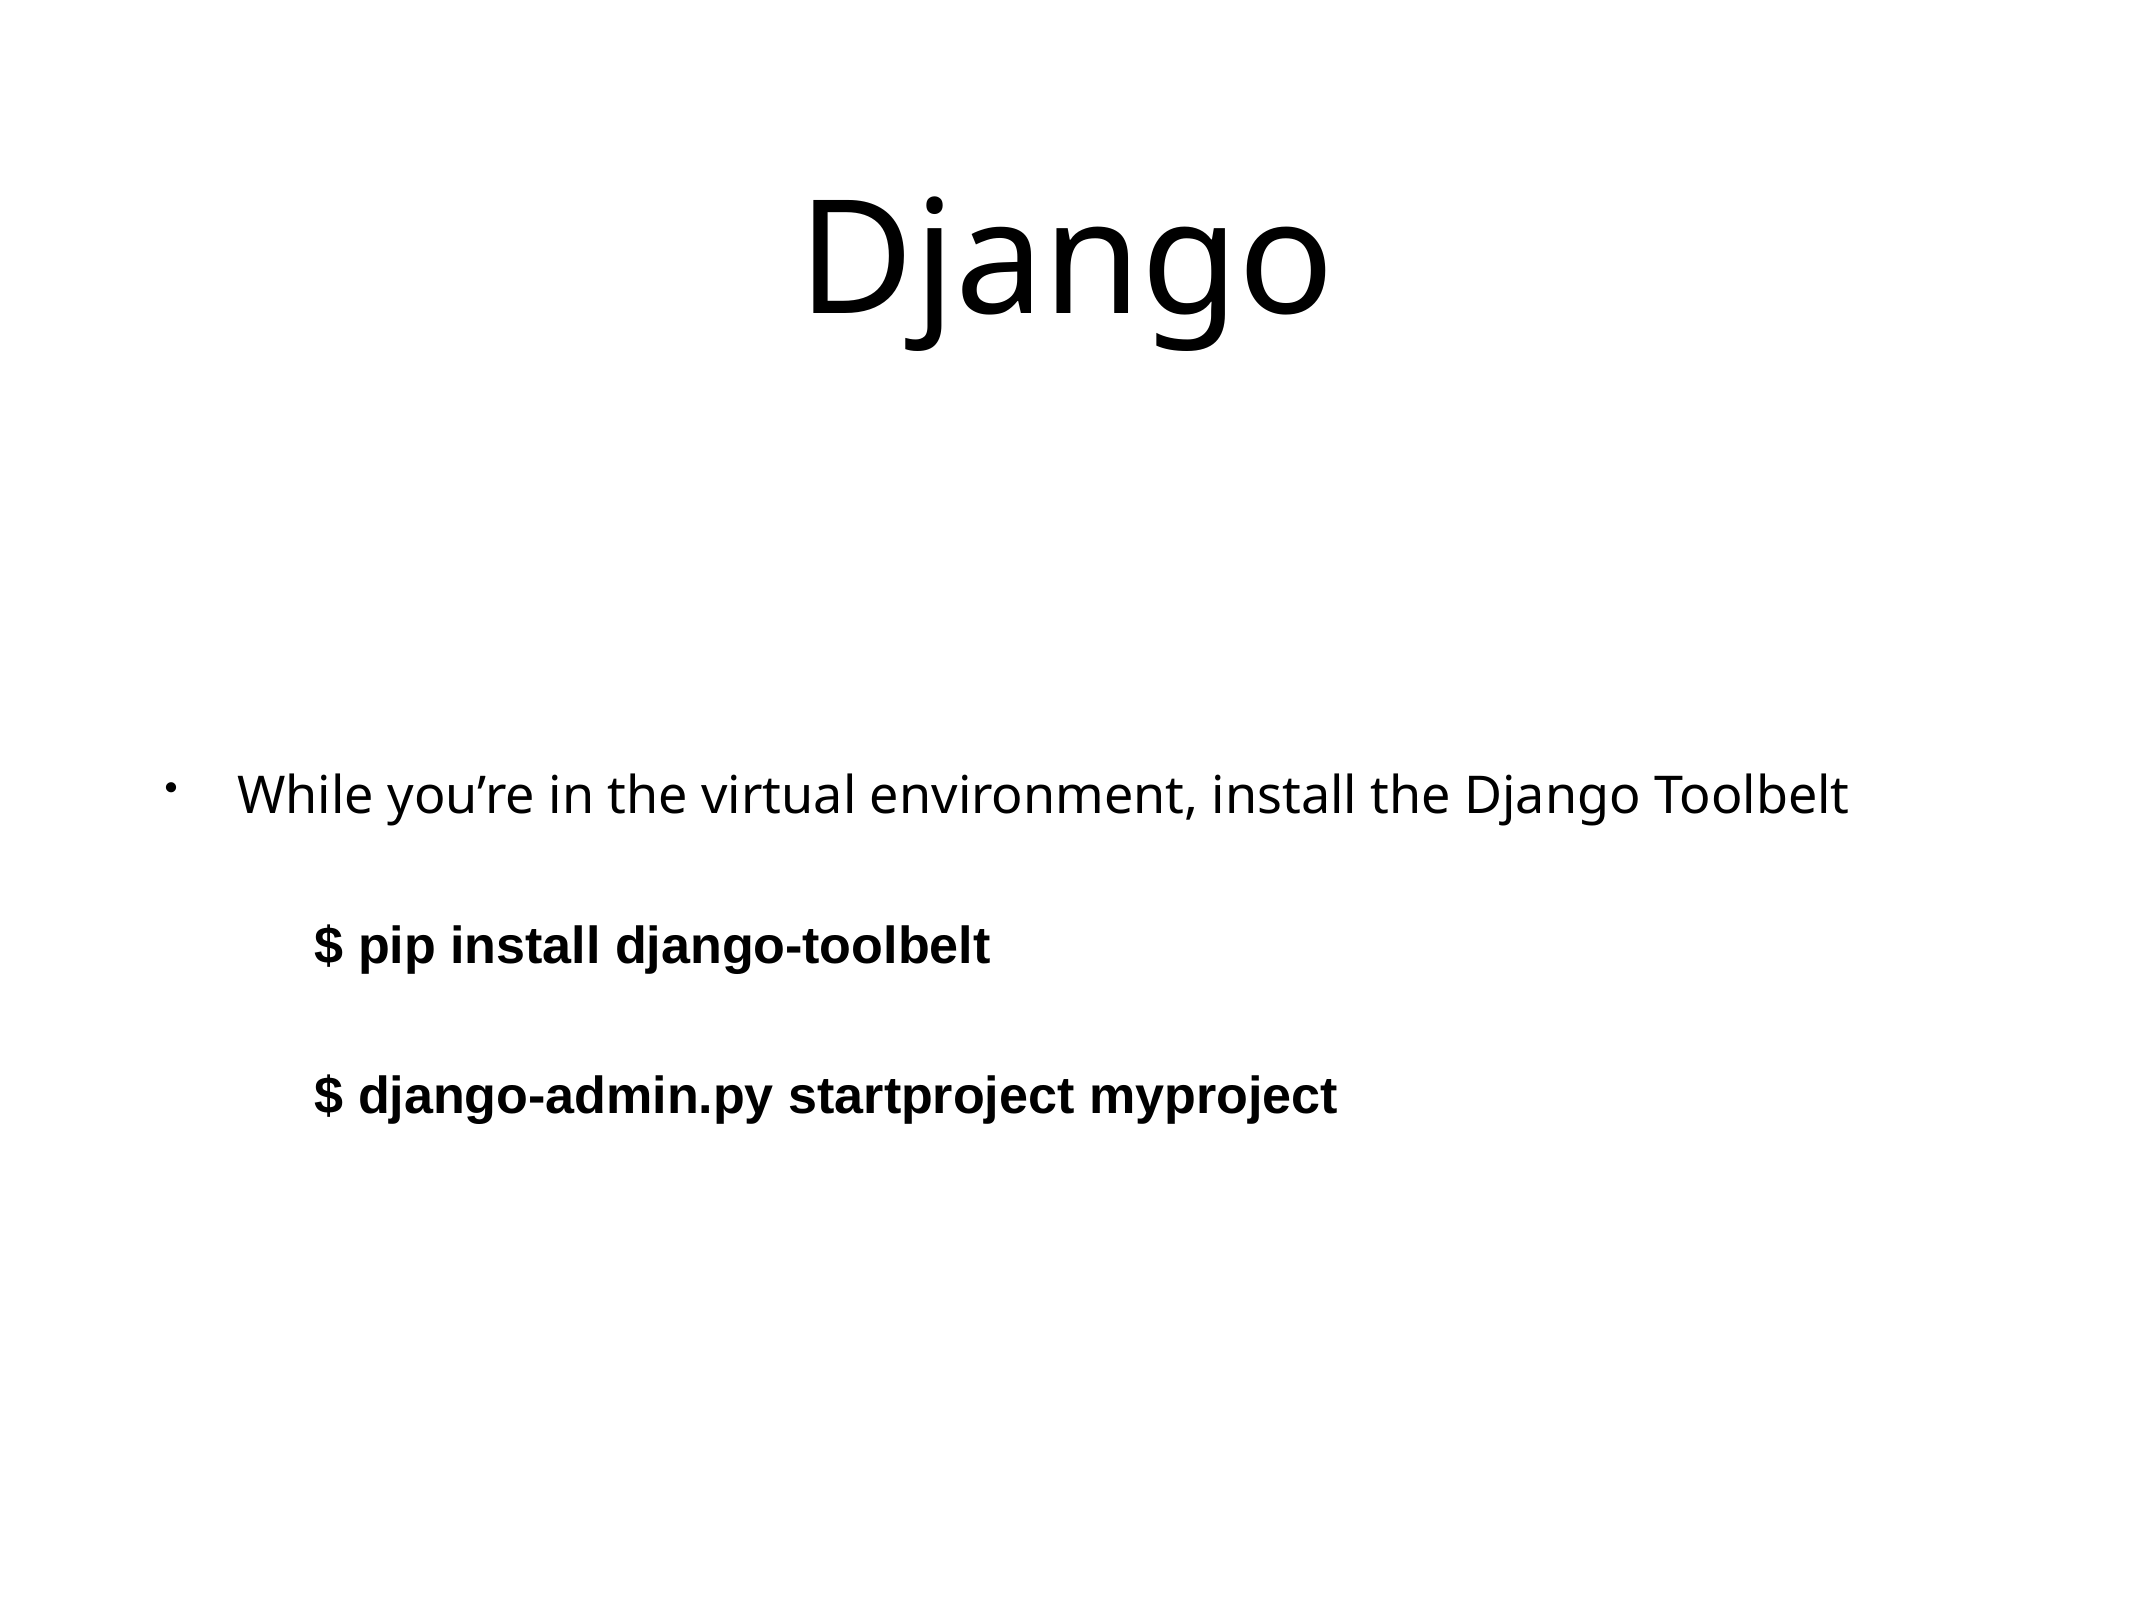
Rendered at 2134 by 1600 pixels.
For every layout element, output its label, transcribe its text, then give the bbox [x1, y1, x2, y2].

title Django [155, 72, 1978, 426]
list While you’re in the virtual environment, install the Django Toolbelt $ pip install django-toolbelt $ django-admin.py startproject myproject [155, 426, 1978, 1459]
